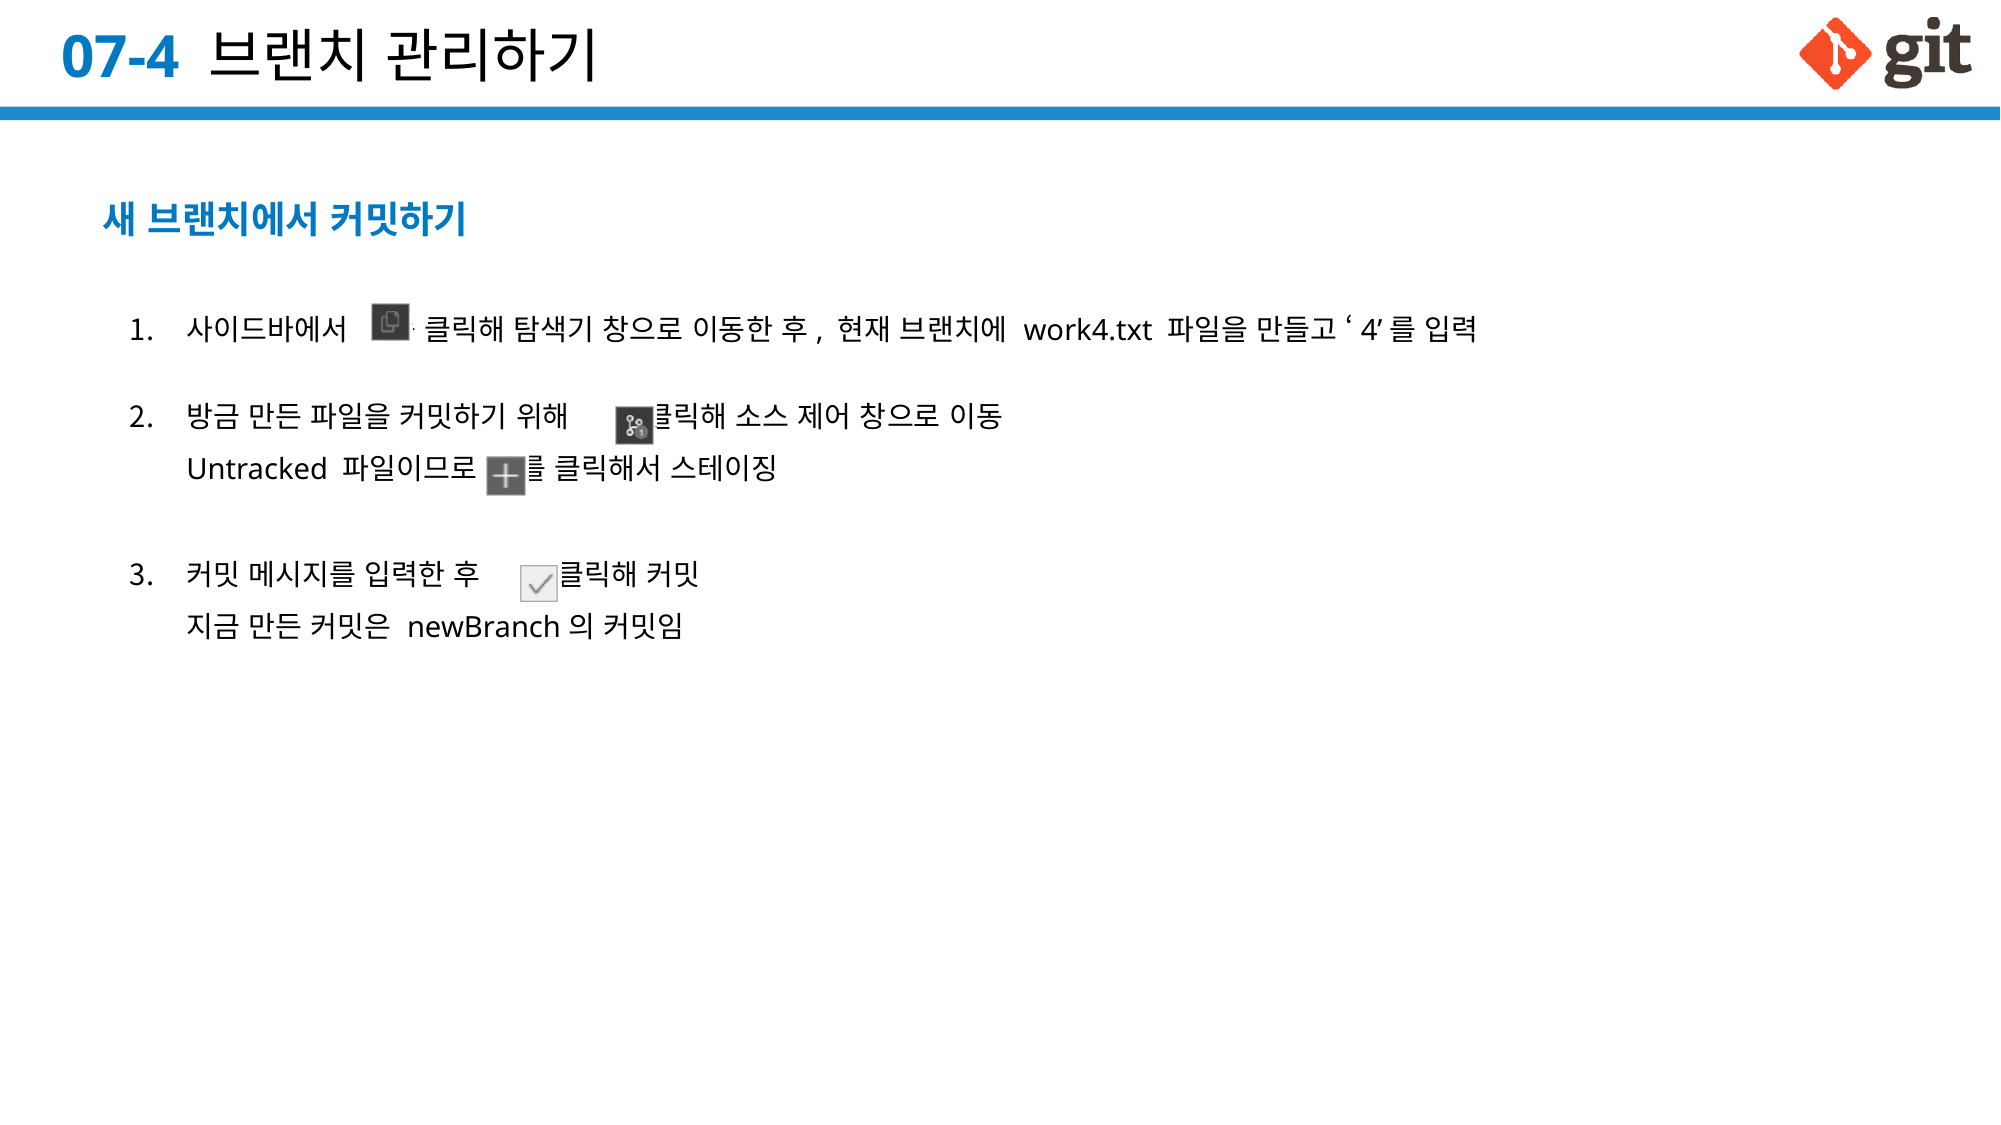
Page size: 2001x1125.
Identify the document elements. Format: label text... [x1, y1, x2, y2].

text_box 사이드바에서 를 클릭해 탐색기 창으로 이동한 후, 현재 브랜치에 work4.txt 파일을 만들고 ‘4’를 입력 방금 만든 파일을 커밋하기 위해 를 클릭해 소스 제어 창으로 이동 Untracked 파일이므로 를 클릭해서 스테이징 커밋 메시지를 입력한 후 를 클릭해 커밋 지금 만든 커밋은 newBranch의 커밋임 [115, 286, 1841, 651]
picture [482, 453, 529, 499]
picture [1799, 17, 1972, 90]
picture [611, 402, 657, 448]
picture [516, 560, 562, 606]
picture [367, 298, 413, 344]
title 07-4 브랜치 관리하기 [46, 13, 1772, 104]
text_box 새 브랜치에서 커밋하기 [87, 188, 867, 249]
